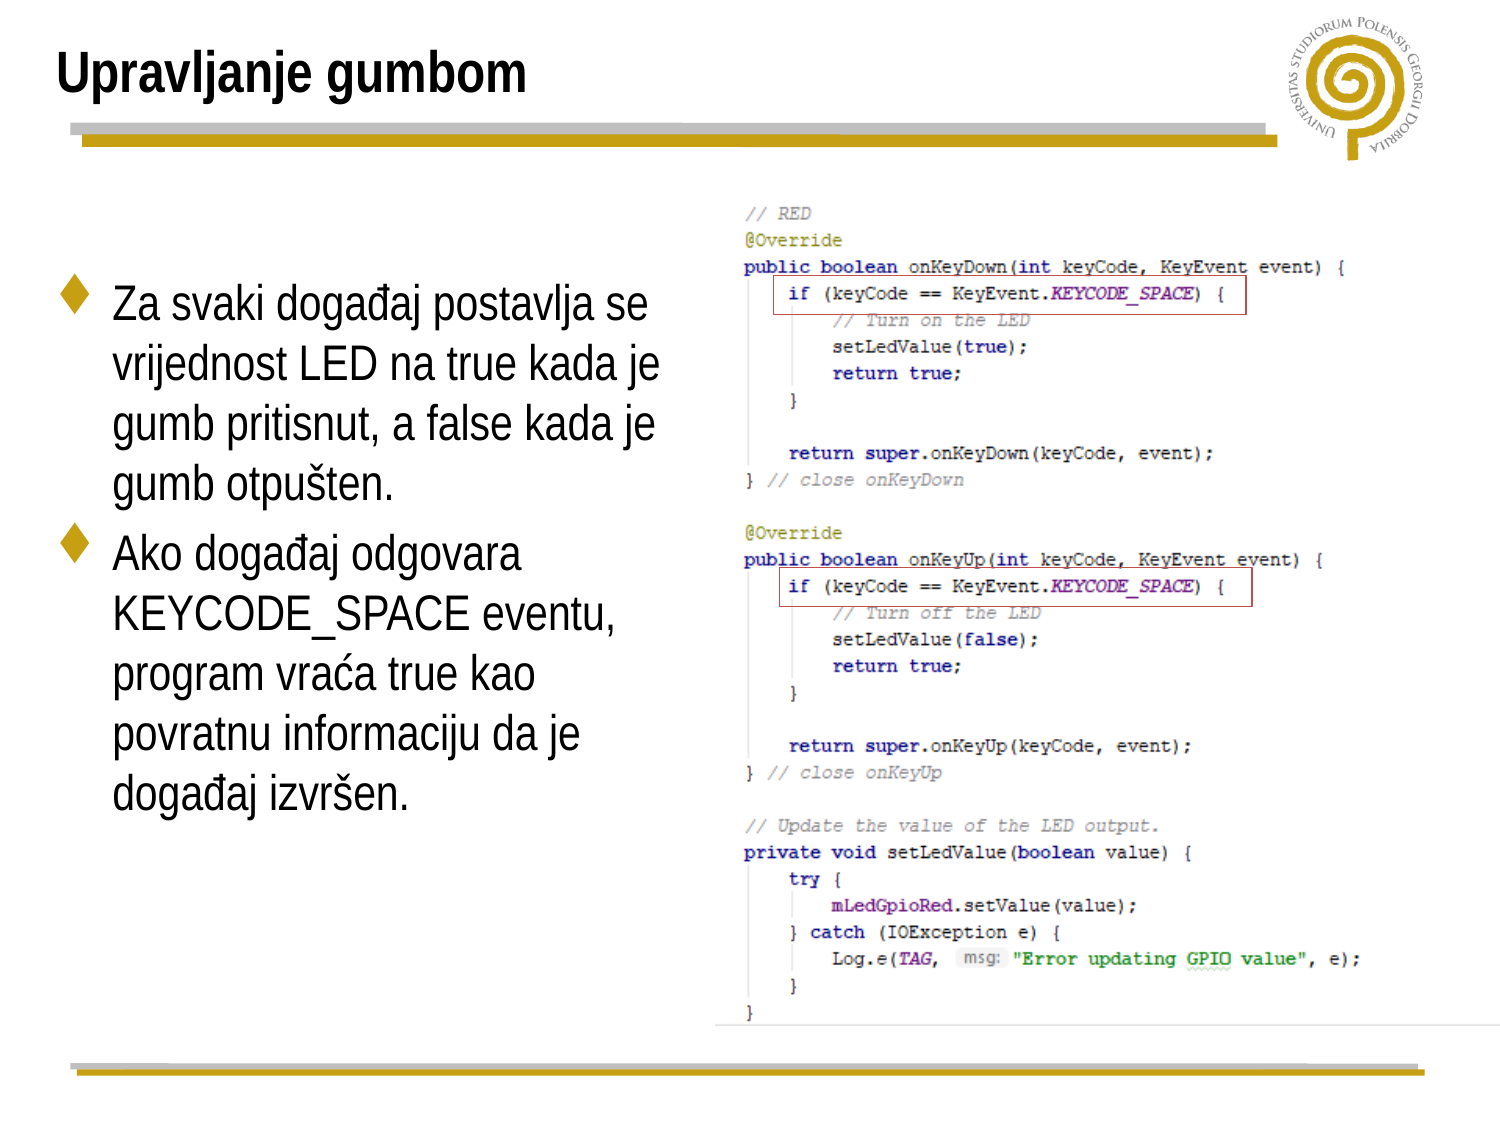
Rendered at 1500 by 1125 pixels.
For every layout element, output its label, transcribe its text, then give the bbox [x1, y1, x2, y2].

list Za svaki događaj postavlja se vrijednost LED na true kada je gumb pritisnut, a false kada je gumb otpušten. Ako događaj odgovara KEYCODE_SPACE eventu, program vraća true kao povratnu informaciju da je događaj izvršen. [41, 262, 691, 951]
title Upravljanje gumbom [41, 21, 1266, 118]
picture [1285, 13, 1425, 164]
picture [715, 187, 1500, 1026]
